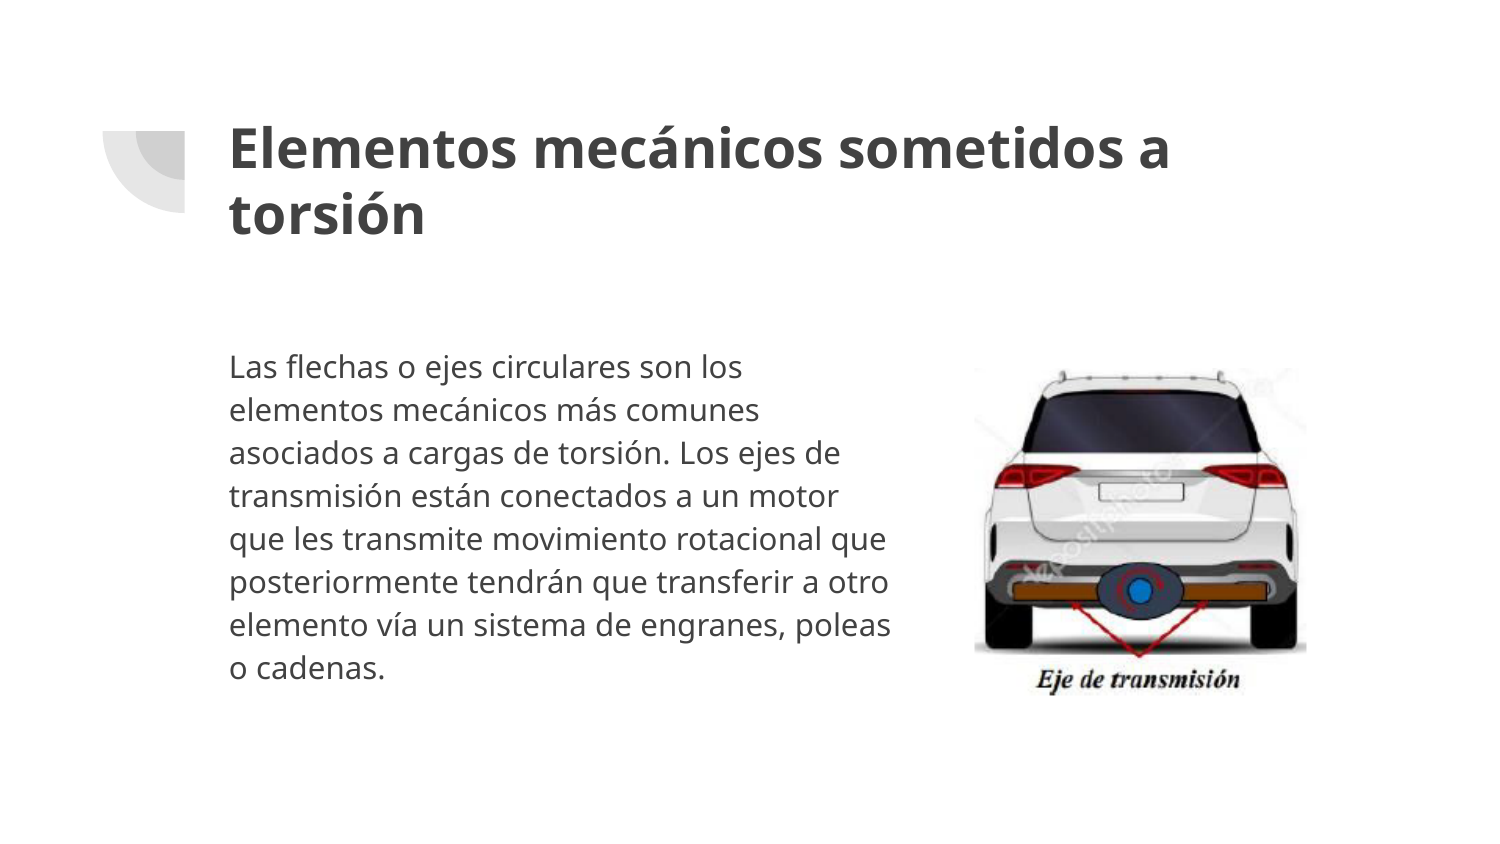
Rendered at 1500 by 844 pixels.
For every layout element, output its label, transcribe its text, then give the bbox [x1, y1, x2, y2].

title Elementos mecánicos sometidos a torsión [213, 98, 1368, 263]
picture [967, 368, 1314, 702]
list Las flechas o ejes circulares son los elementos mecánicos más comunes asociados a cargas de torsión. Los ejes de transmisión están conectados a un motor que les transmite movimiento rotacional que posteriormente tendrán que transferir a otro elemento vía un sistema de engranes, poleas o cadenas. [213, 326, 912, 744]
